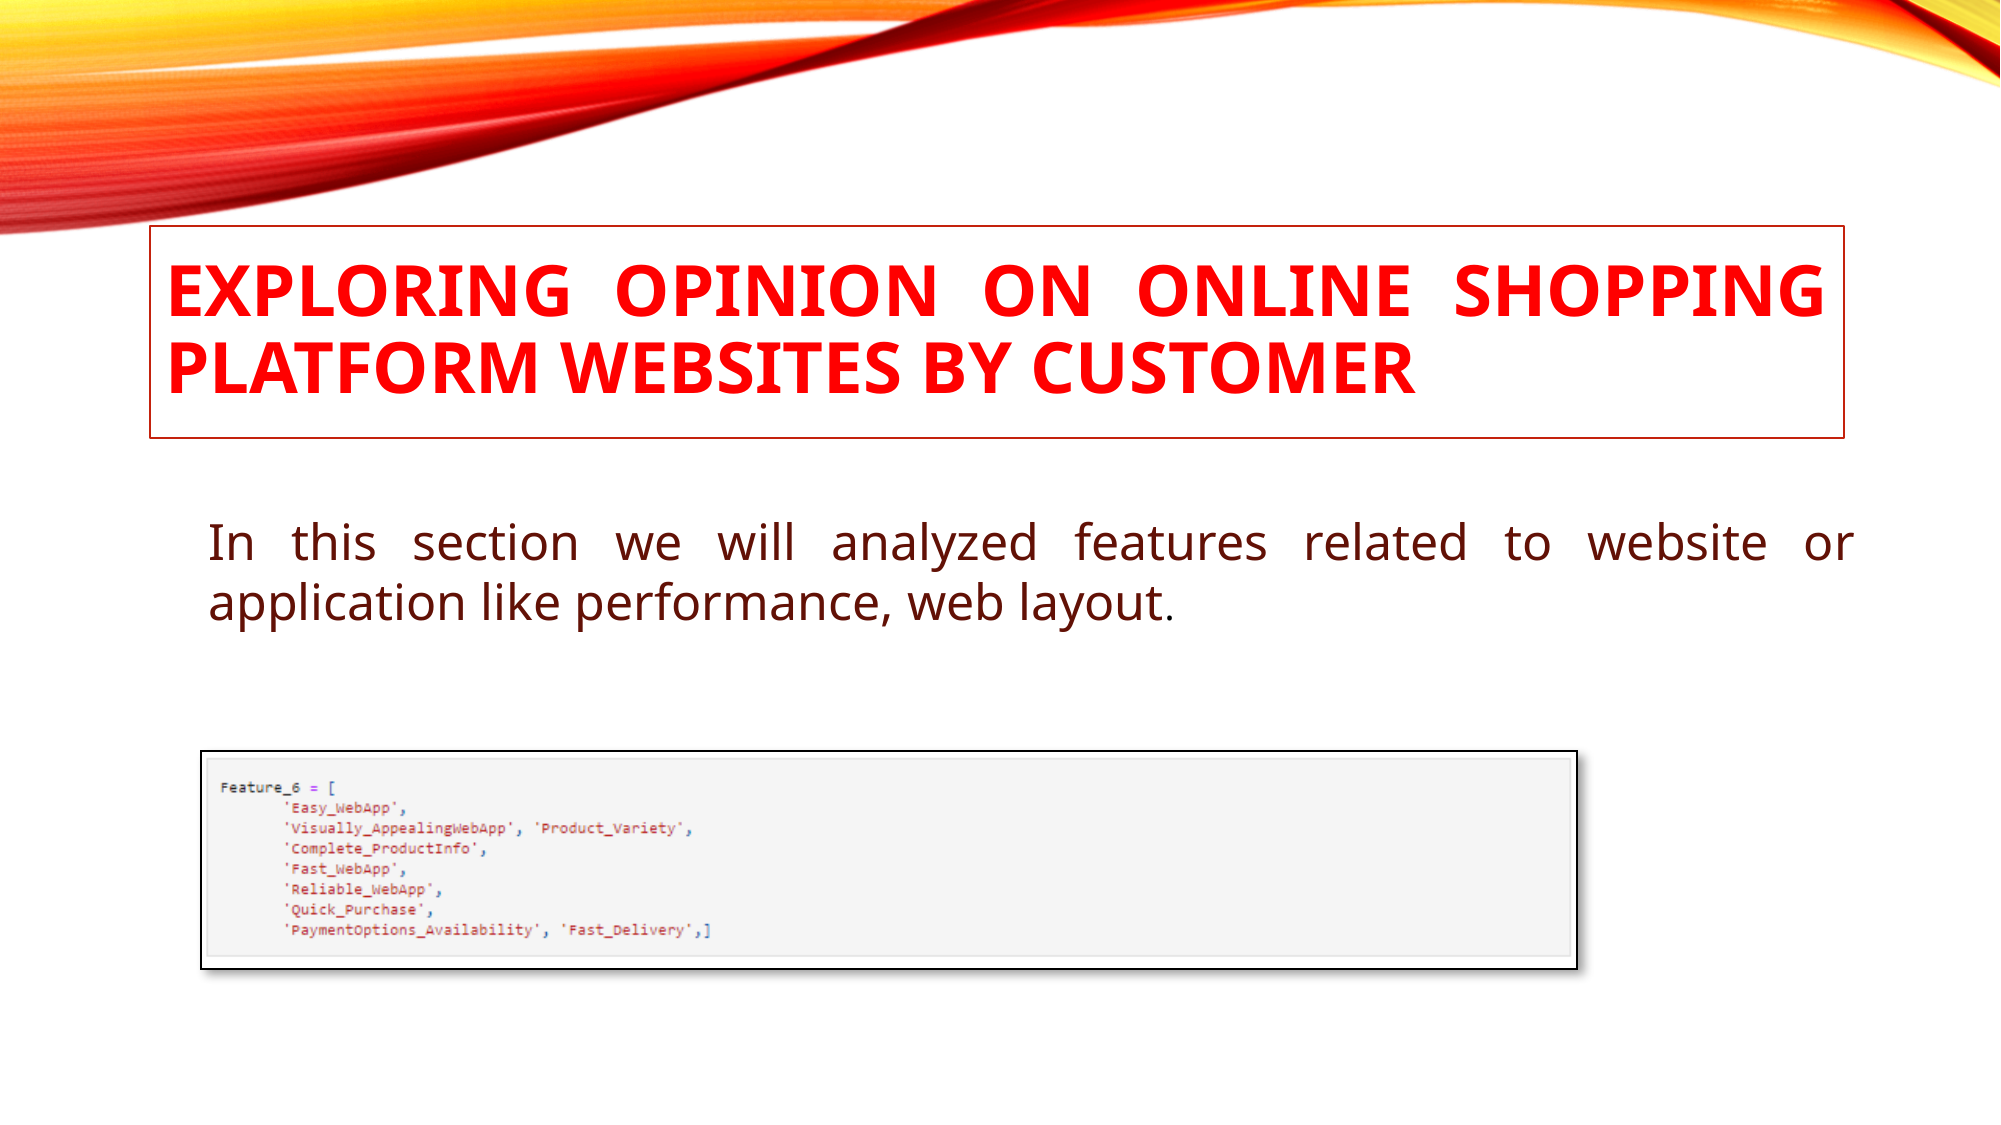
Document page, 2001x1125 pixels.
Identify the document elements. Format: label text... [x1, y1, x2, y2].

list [201, 752, 1576, 969]
text_box In this section we will analyzed features related to website or application like performance, web layout. [193, 503, 1871, 639]
picture [0, 0, 2000, 237]
title Exploring Opinion on Online Shopping Platform Websites by Customer [149, 225, 1845, 439]
